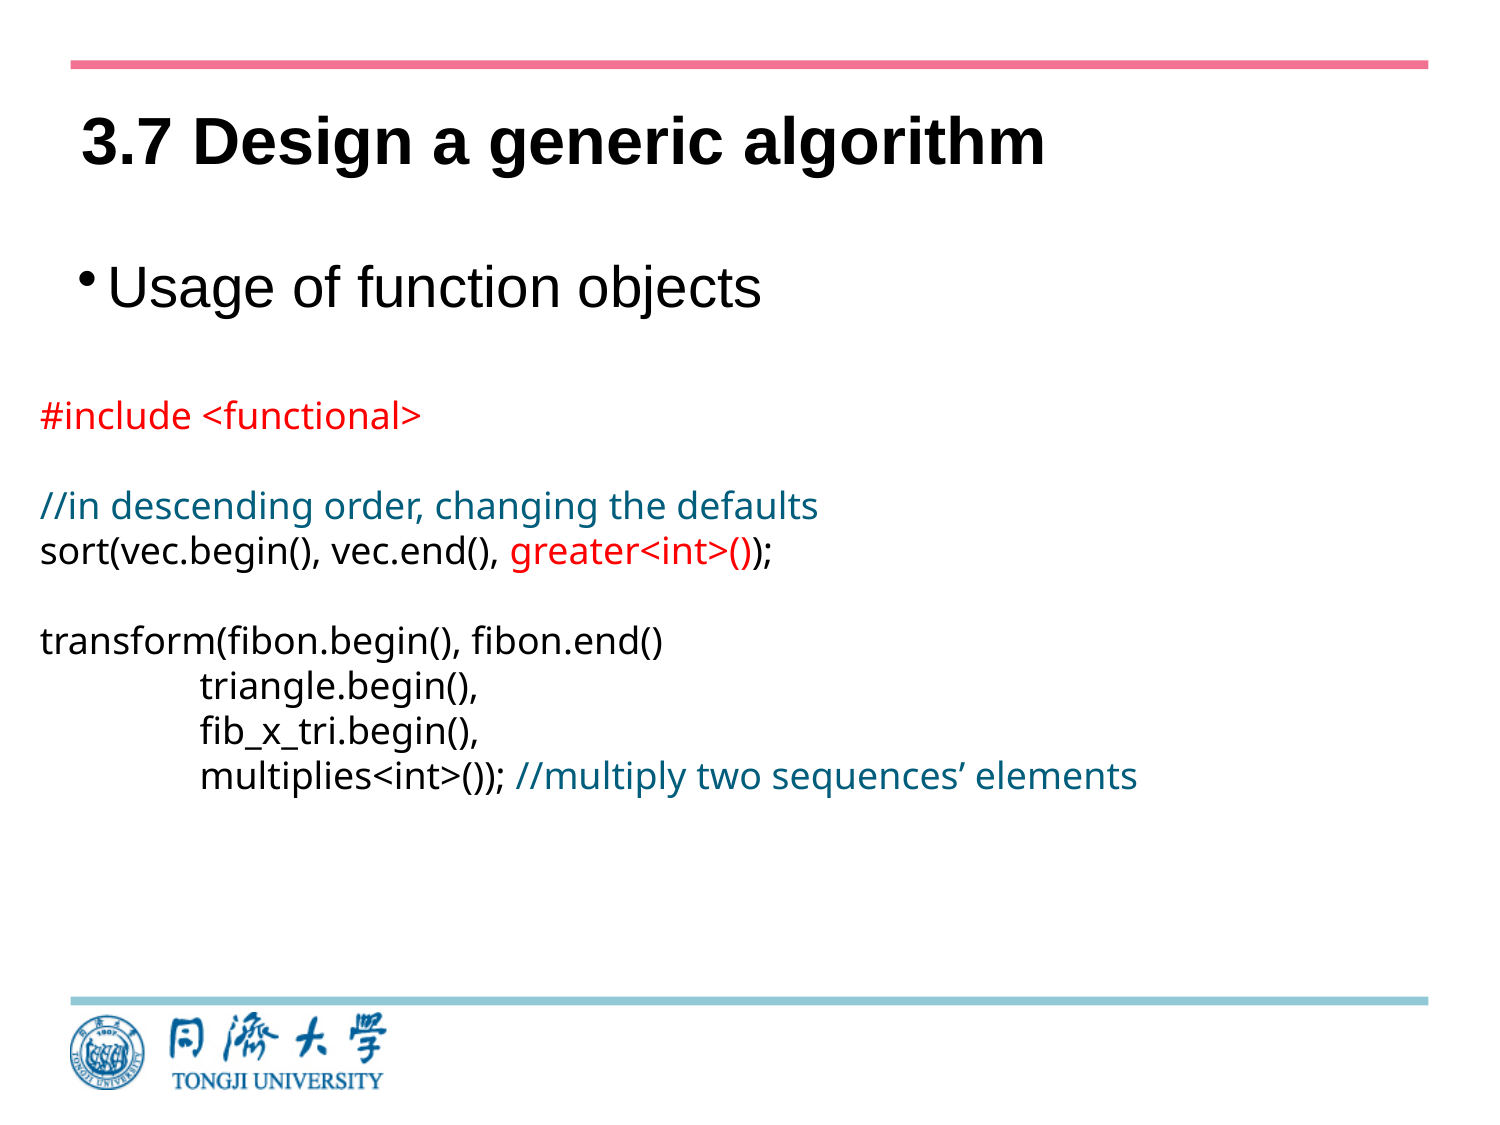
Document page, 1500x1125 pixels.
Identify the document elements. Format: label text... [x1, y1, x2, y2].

picture [70, 1012, 388, 1090]
title 3.7 Design a generic algorithm [66, 100, 1378, 266]
text_box #include <functional> //in descending order, changing the defaults sort(vec.begin(), vec.end(), greater<int>()); transform(fibon.begin(), fibon.end() triangle.begin(), fib_x_tri.begin(), multiplies<int>()); //multiply two sequences’ elements [25, 384, 1488, 895]
list Usage of function objects [62, 249, 1338, 325]
